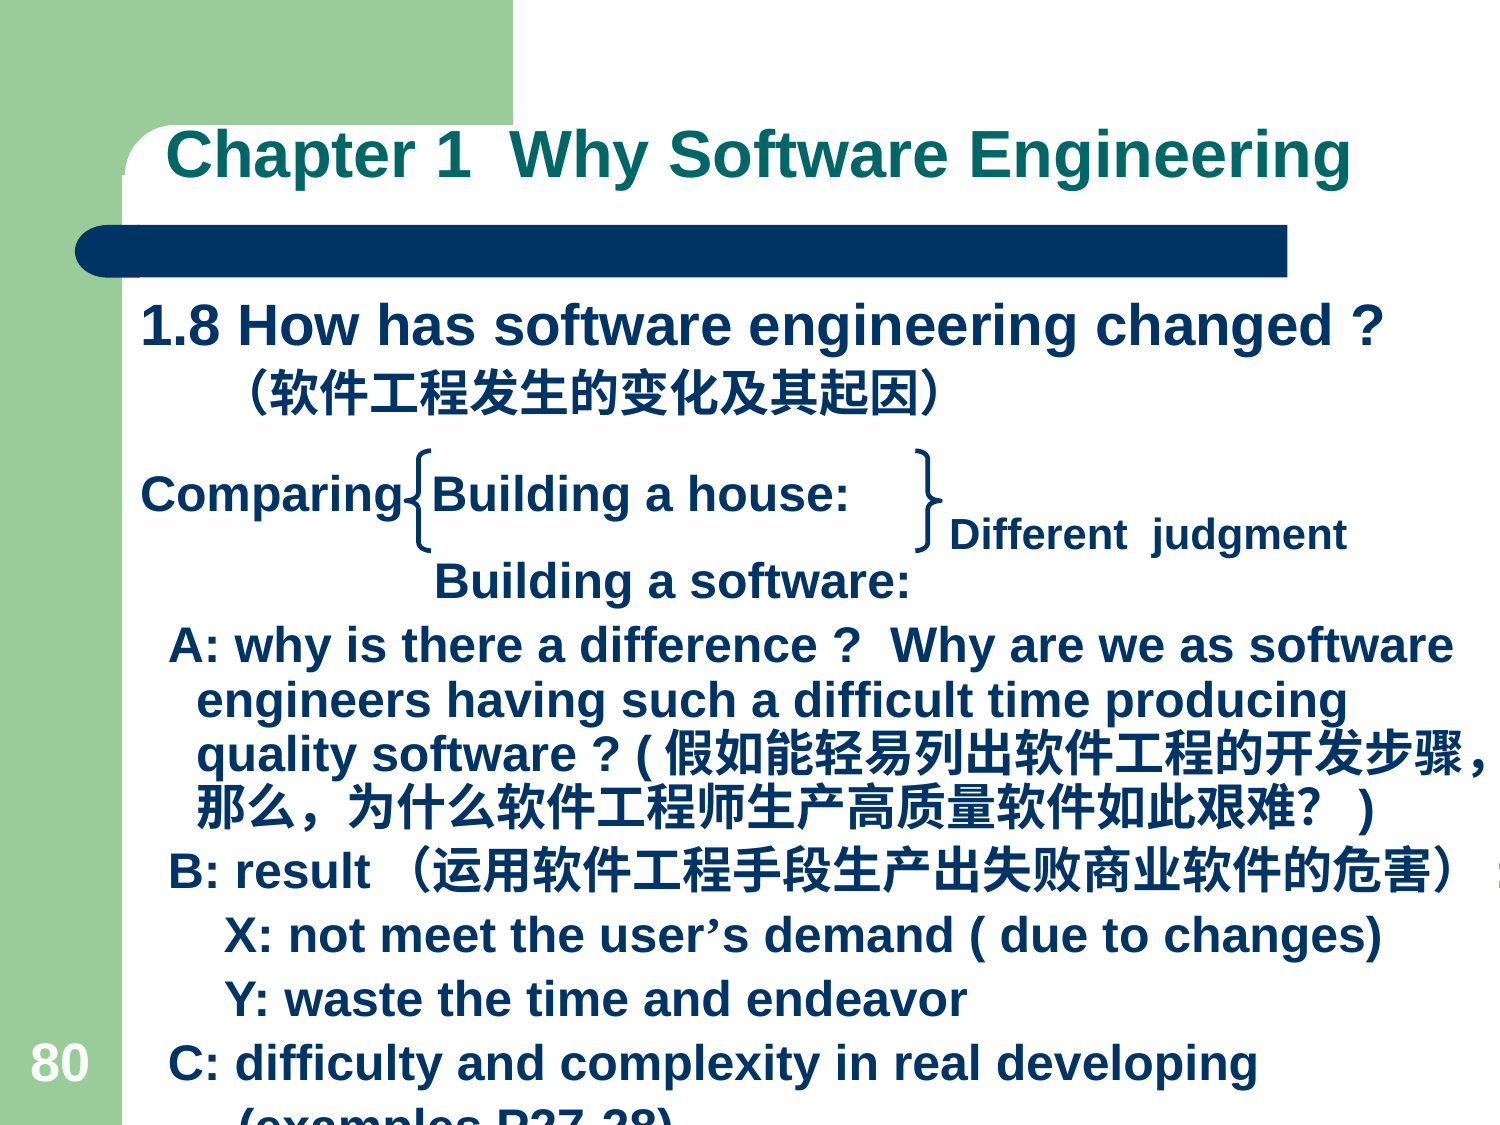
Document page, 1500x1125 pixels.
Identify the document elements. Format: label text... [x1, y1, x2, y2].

text_box [915, 450, 941, 551]
text_box [406, 450, 431, 551]
list 1.8 How has software engineering changed ? （软件工程发生的变化及其起因） Comparing Building a house: Different judgment Building a software: A: why is there a difference ? Why are we as software engineers having such a difficult time producing quality software ? (假如能轻易列出软件工程的开发步骤，那么，为什么软件工程师生产高质量软件如此艰难？) B: result（运用软件工程手段生产出失败商业软件的危害）: X: not meet the user’s demand ( due to changes) Y: waste the time and endeavor C: difficulty and complexity in real developing (examples P27-28) [125, 287, 1500, 1125]
slide_number 80 [12, 1019, 110, 1101]
title Chapter 1 Why Software Engineering [150, 62, 1463, 200]
